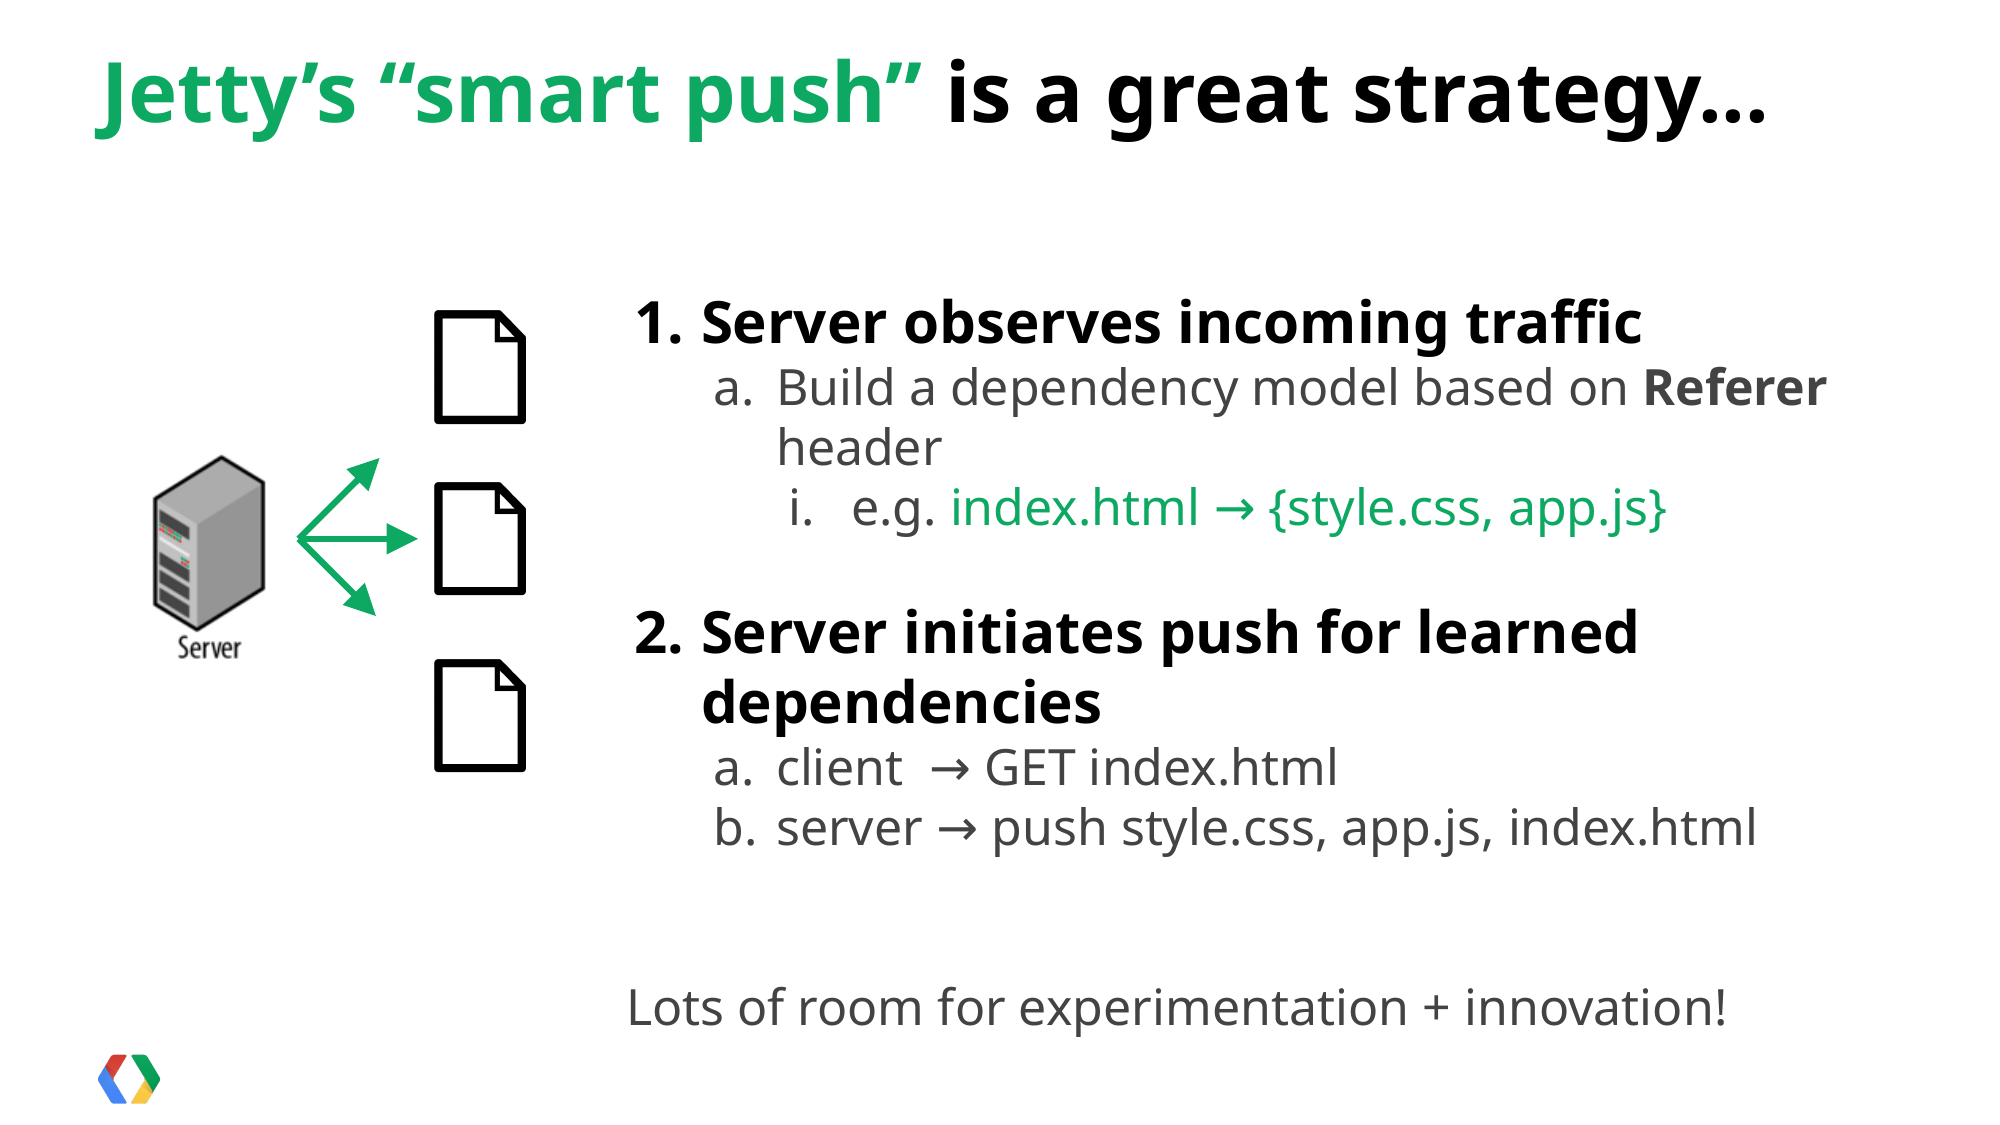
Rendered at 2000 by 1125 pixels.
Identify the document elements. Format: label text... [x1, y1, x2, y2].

picture [417, 304, 543, 430]
picture [139, 423, 286, 676]
picture [417, 653, 543, 779]
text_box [298, 545, 377, 617]
text_box Server observes incoming traffic Build a dependency model based on Referer header e.g. index.html → {style.css, app.js} Server initiates push for learned dependencies client → GET index.html server → push style.css, app.js, index.html Lots of room for experimentation + innovation! [611, 270, 1957, 945]
picture [417, 476, 543, 602]
picture [97, 1047, 161, 1111]
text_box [298, 457, 380, 537]
title Jetty’s “smart push” is a great strategy... [86, 35, 1967, 155]
